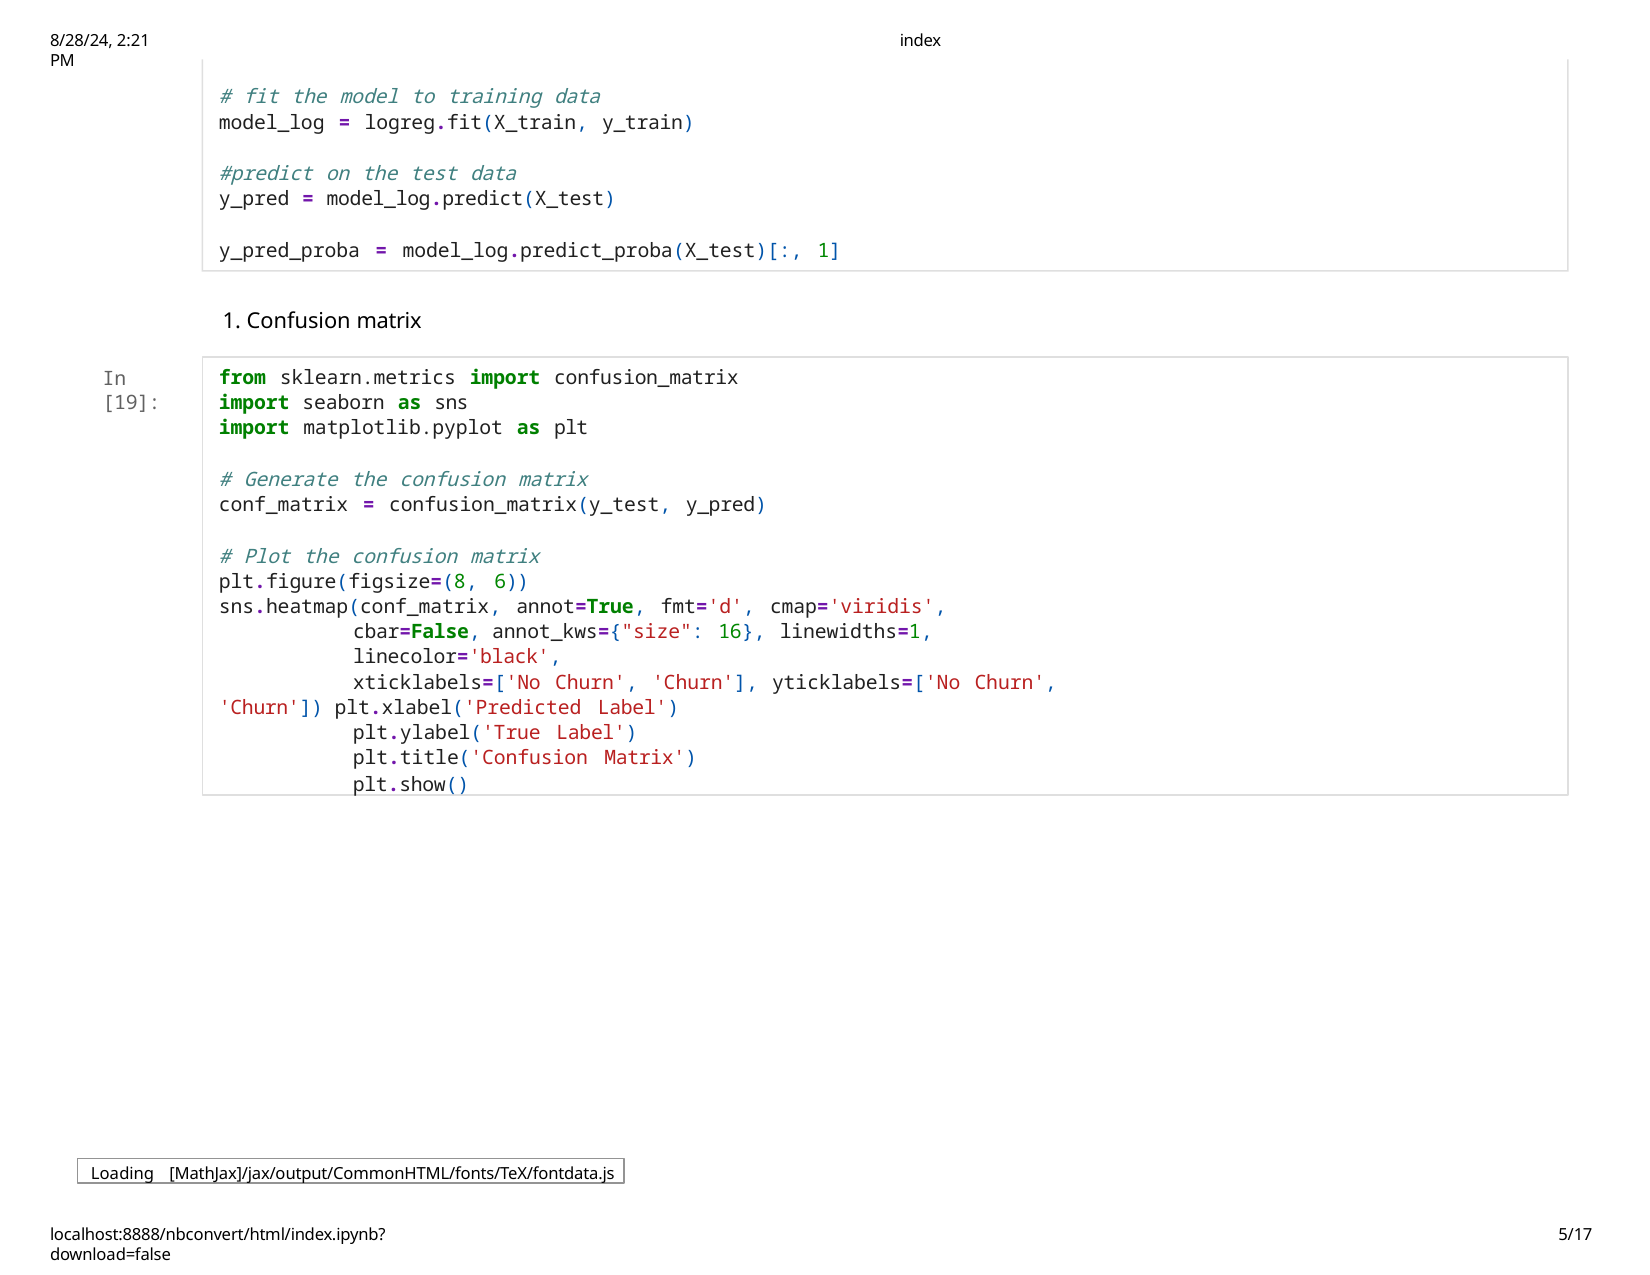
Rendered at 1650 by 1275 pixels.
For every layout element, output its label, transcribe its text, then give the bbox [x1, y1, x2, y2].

footer localhost:8888/nbconvert/html/index.ipynb?download=false [47, 1223, 488, 1275]
text_box index [897, 28, 942, 51]
text_box In [19]: [100, 363, 195, 414]
text_box from sklearn.metrics import confusion_matrix import seaborn as sns import matplotlib.pyplot as plt # Generate the confusion matrix conf_matrix = confusion_matrix(y_test, y_pred) # Plot the confusion matrix plt.figure(figsize=(8, 6)) sns.heatmap(conf_matrix, annot=True, fmt='d', cmap='viridis', cbar=False, annot_kws={"size": 16}, linewidths=1, linecolor='black', xticklabels=['No Churn', 'Churn'], yticklabels=['No Churn', 'Churn']) plt.xlabel('Predicted Label') plt.ylabel('True Label') plt.title('Confusion Matrix') plt.show() [202, 356, 1568, 796]
text_box 8/28/24, 2:21 PM [47, 28, 179, 71]
text_box Loading [MathJax]/jax/output/CommonHTML/fonts/TeX/fontdata.js [77, 1158, 625, 1183]
slide_number 10/17 [1552, 1223, 1603, 1275]
text_box # fit the model to training data model_log = logreg.fit(X_train, y_train) #predict on the test data y_pred = model_log.predict(X_test) y_pred_proba = model_log.predict_proba(X_test)[:, 1] 1. Confusion matrix [203, 78, 1568, 333]
